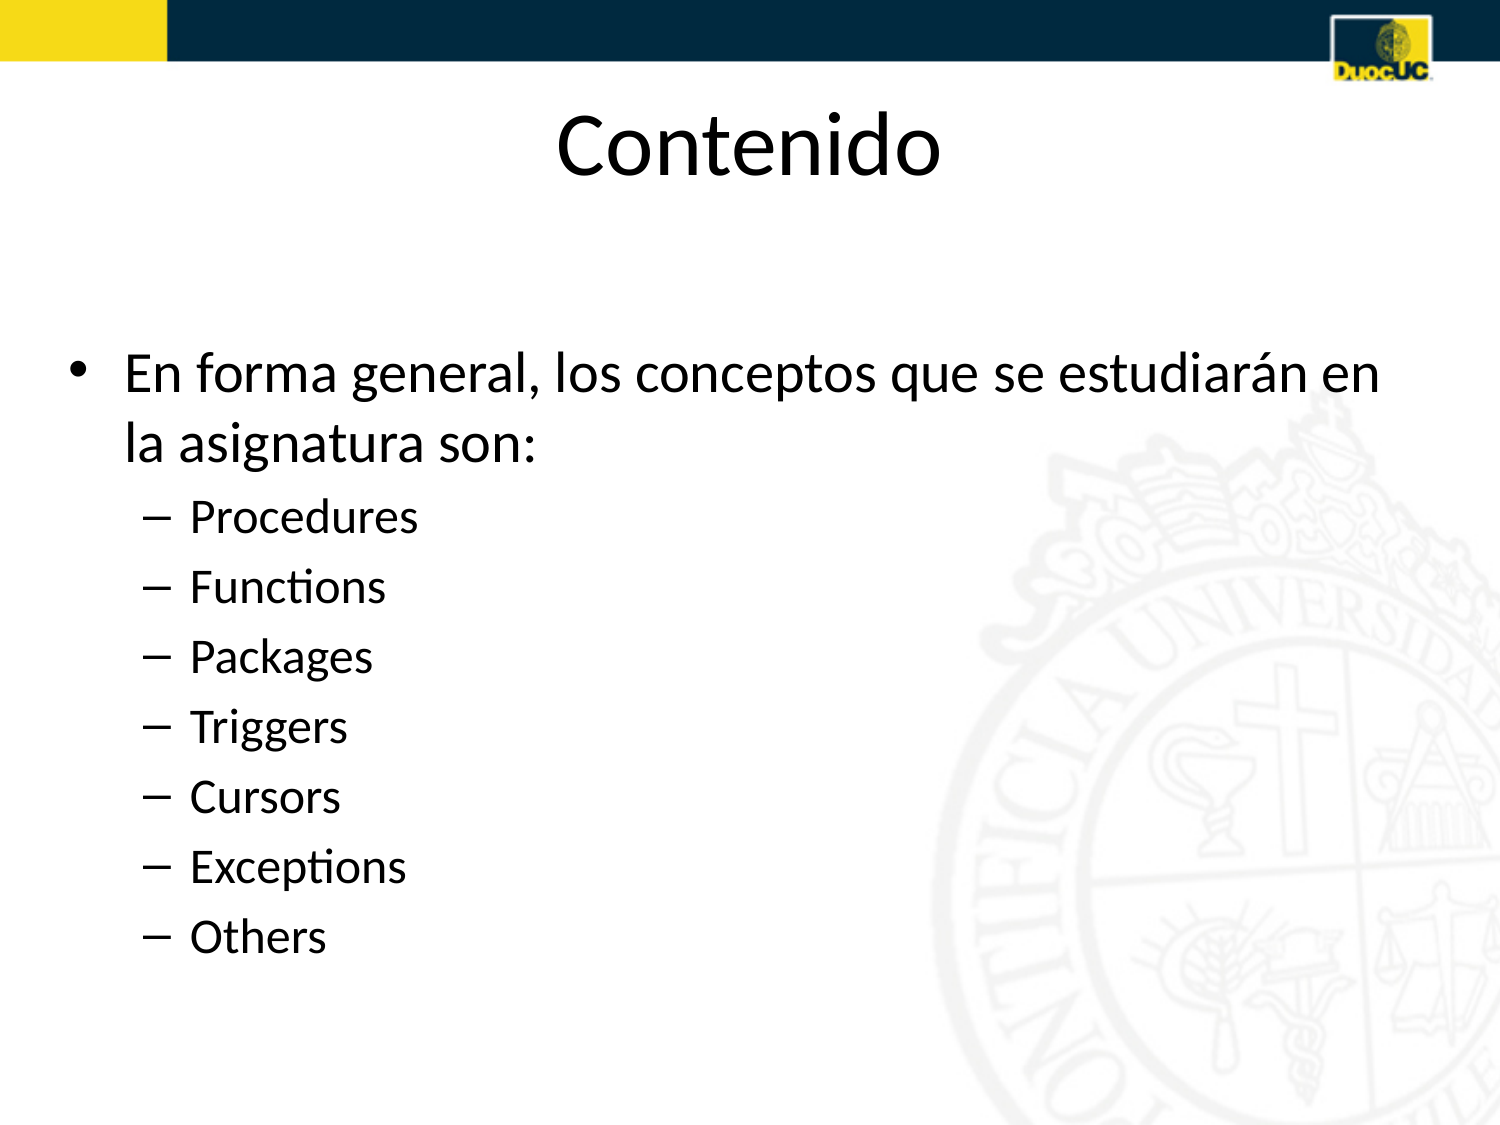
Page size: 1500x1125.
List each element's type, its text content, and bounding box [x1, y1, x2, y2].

title Contenido [75, 45, 1425, 233]
list En forma general, los conceptos que se estudiarán en la asignatura son: Procedures Functions Packages Triggers Cursors Exceptions Others [53, 326, 1404, 873]
picture [0, 0, 1500, 1125]
